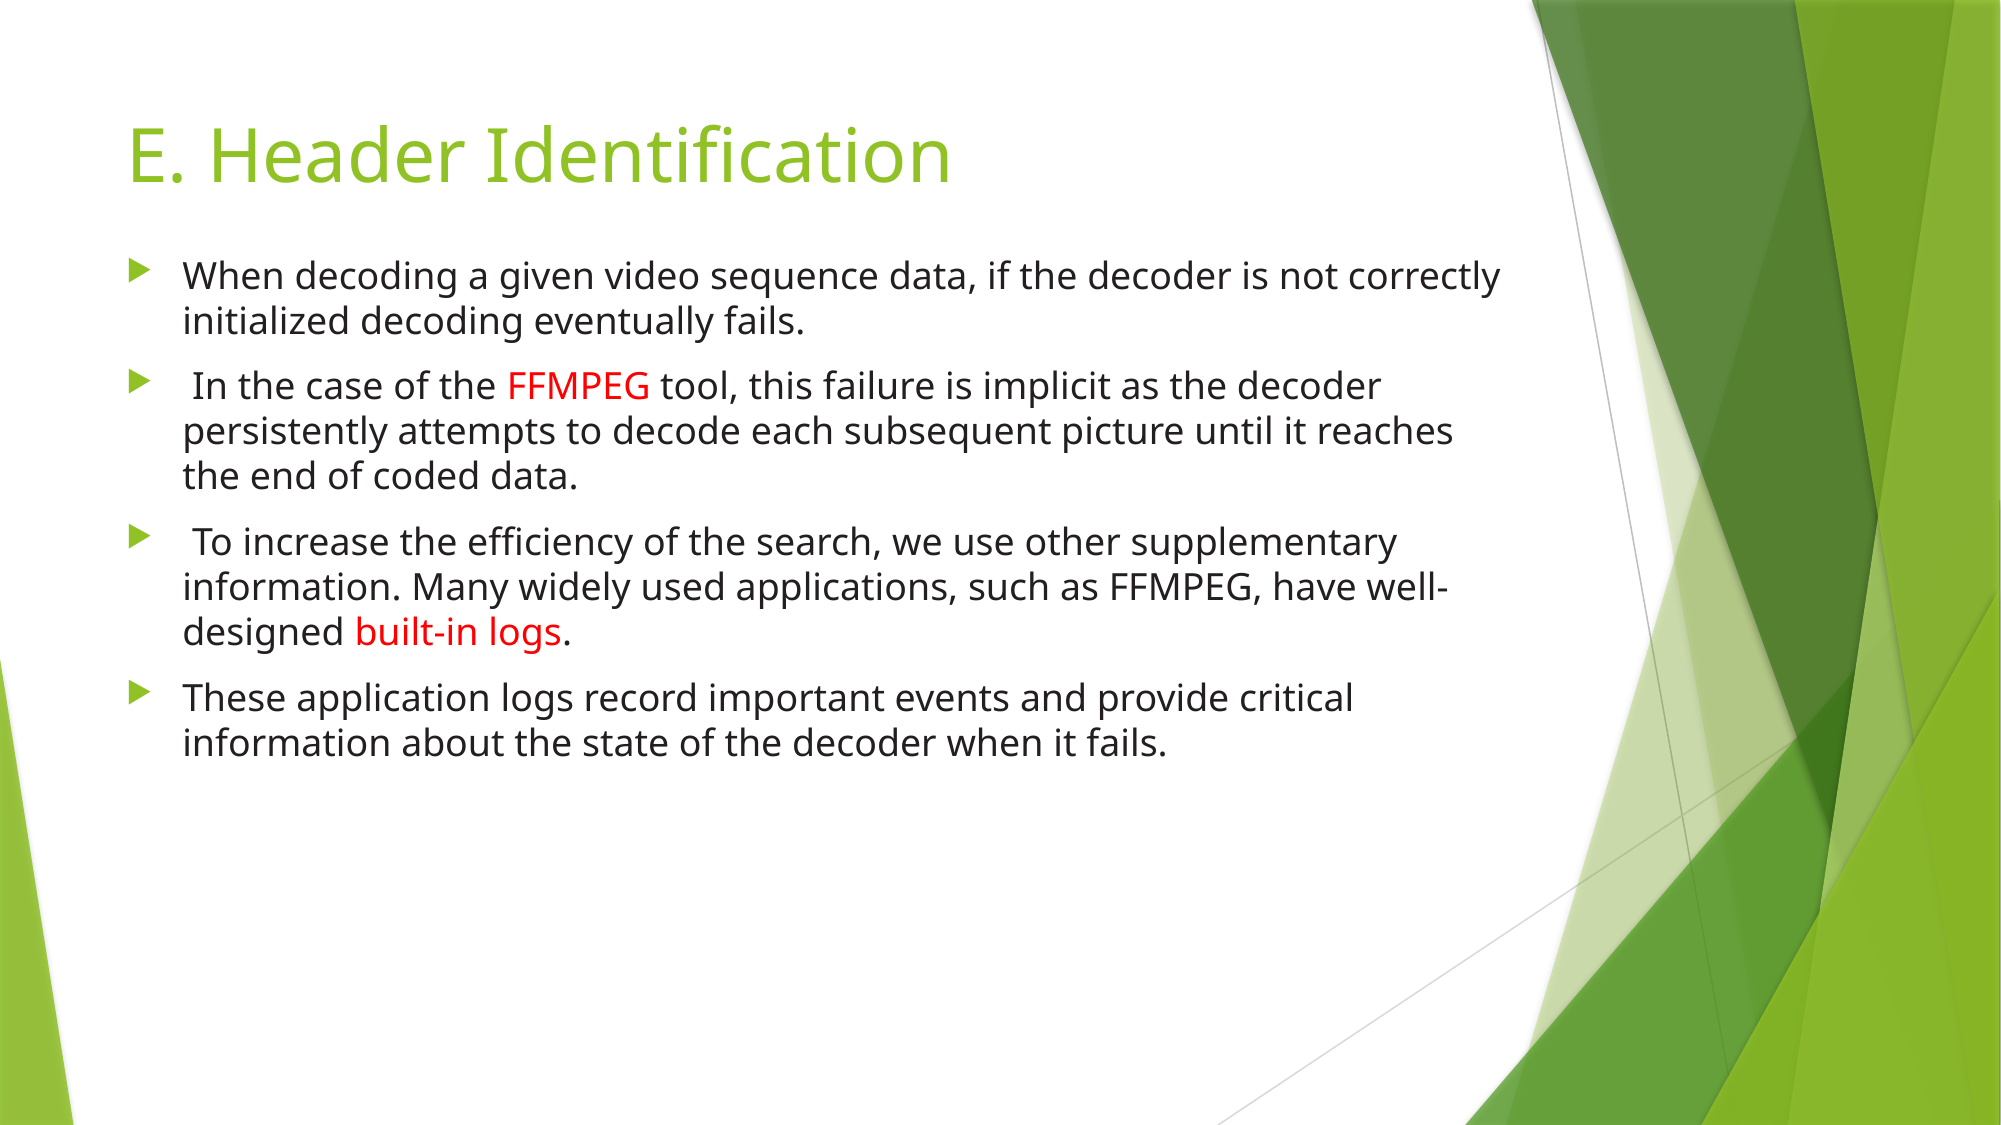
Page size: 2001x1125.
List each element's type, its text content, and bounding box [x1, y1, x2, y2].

list When decoding a given video sequence data, if the decoder is not correctly initialized decoding eventually fails. In the case of the FFMPEG tool, this failure is implicit as the decoder persistently attempts to decode each subsequent picture until it reaches the end of coded data. To increase the efficiency of the search, we use other supplementary information. Many widely used applications, such as FFMPEG, have well-designed built-in logs. These application logs record important events and provide critical information about the state of the decoder when it fails. [111, 244, 1522, 881]
title E. Header Identification [111, 99, 1522, 244]
